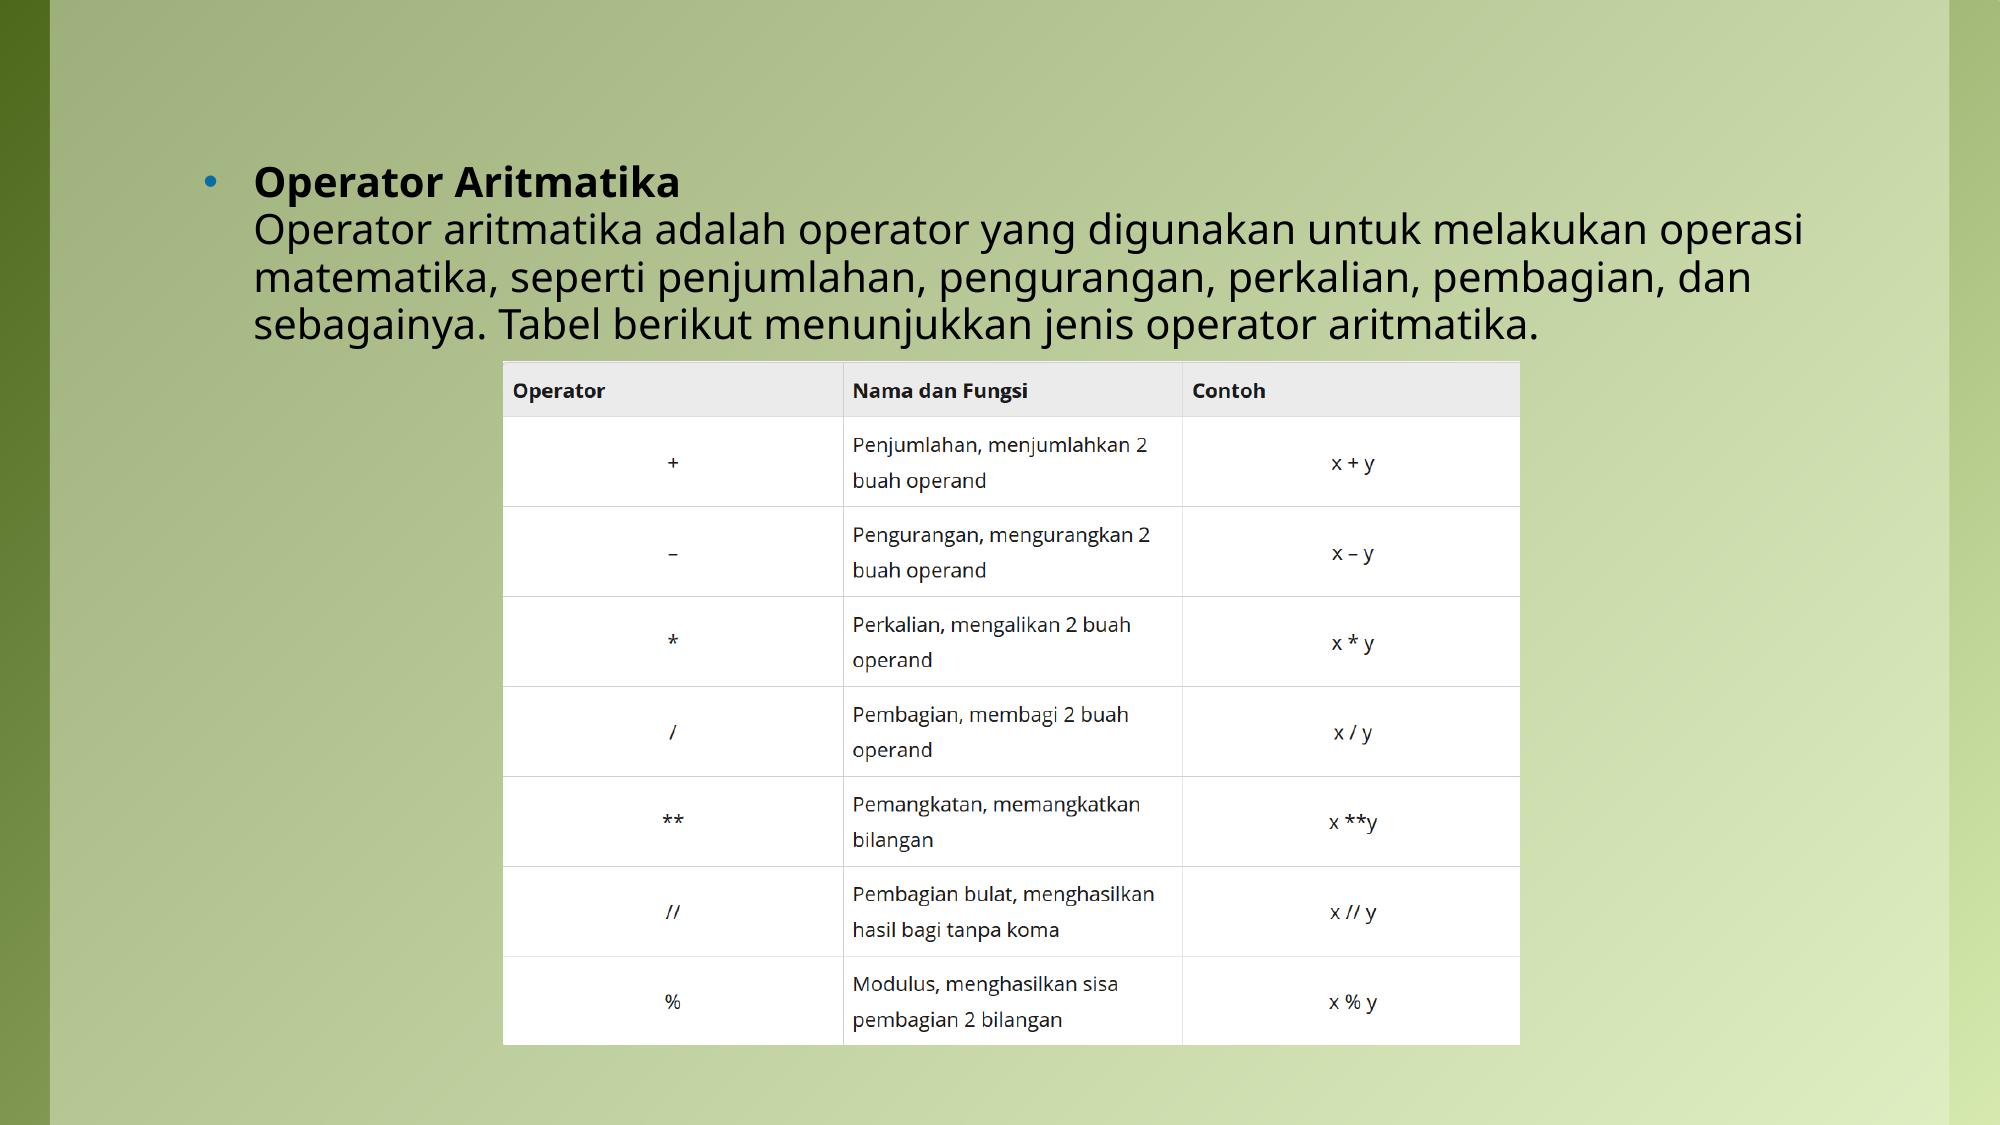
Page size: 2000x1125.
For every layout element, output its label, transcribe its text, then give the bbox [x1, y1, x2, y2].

list Operator Aritmatika Operator aritmatika adalah operator yang digunakan untuk melakukan operasi matematika, seperti penjumlahan, pengurangan, perkalian, pembagian, dan sebagainya. Tabel berikut menunjukkan jenis operator aritmatika. [183, 149, 1850, 1013]
picture [503, 361, 1520, 1045]
